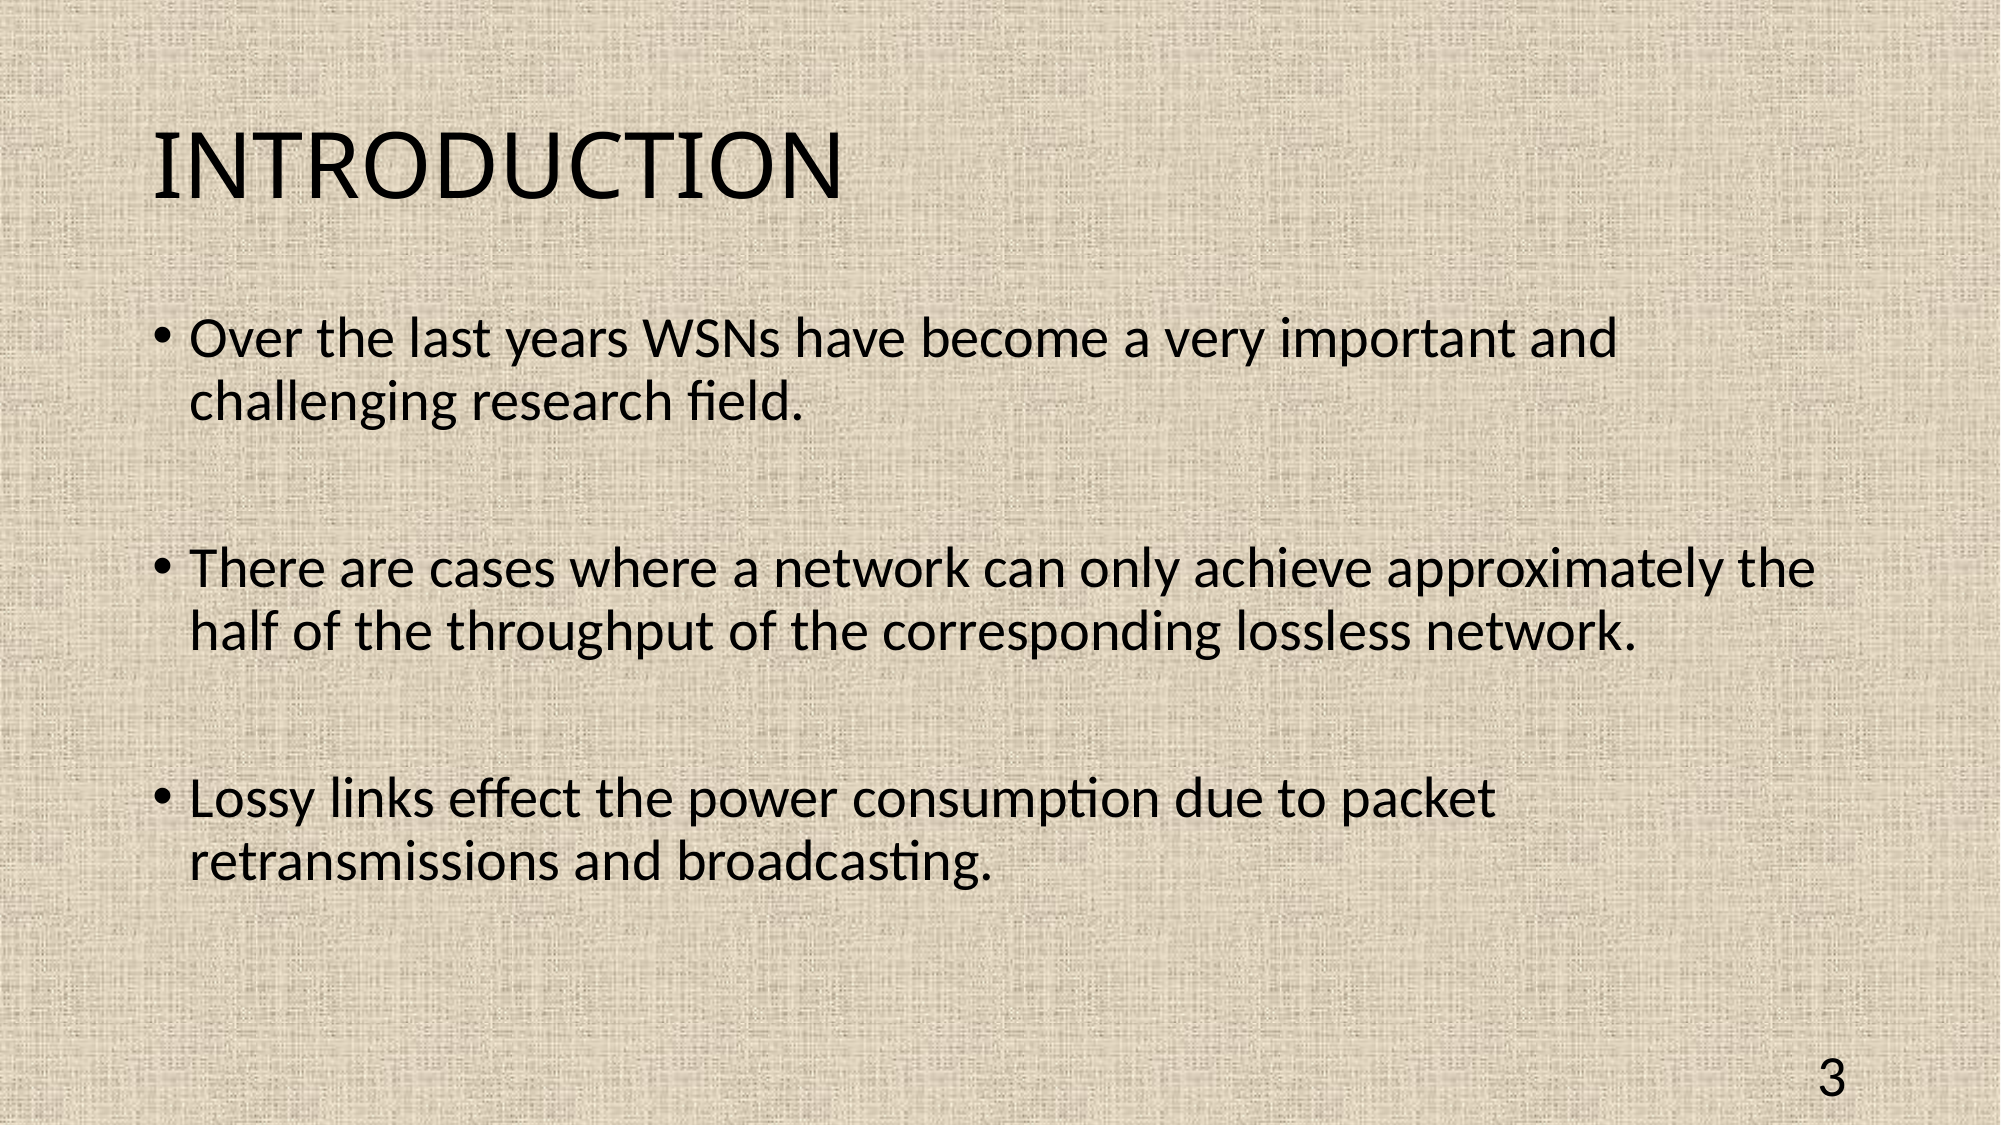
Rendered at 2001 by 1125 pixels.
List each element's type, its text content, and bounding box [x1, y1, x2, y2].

slide_number 3 [1412, 1042, 1863, 1103]
list Over the last years WSNs have become a very important and challenging research field. There are cases where a network can only achieve approximately the half of the throughput of the corresponding lossless network. Lossy links effect the power consumption due to packet retransmissions and broadcasting. [137, 299, 1863, 1014]
picture [0, 0, 2001, 1125]
title INTRODUCTION [137, 59, 1863, 278]
